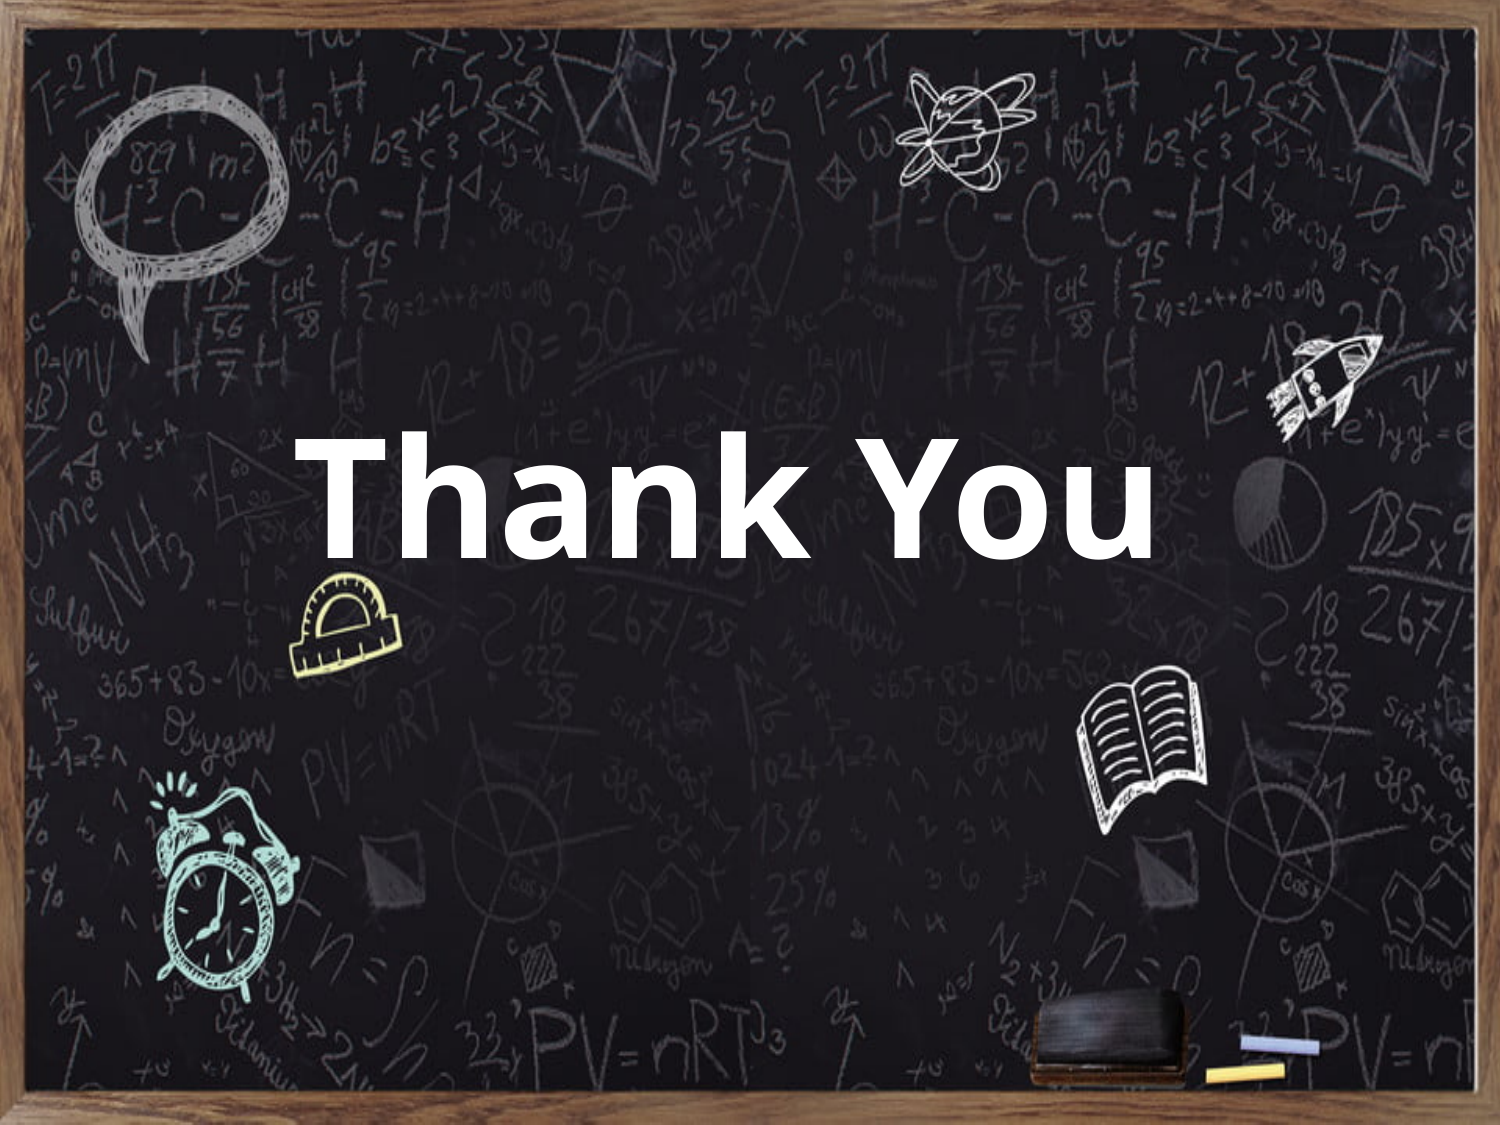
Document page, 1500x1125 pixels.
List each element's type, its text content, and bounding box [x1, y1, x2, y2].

picture [0, 0, 1500, 1125]
title Thank You [112, 349, 1388, 634]
